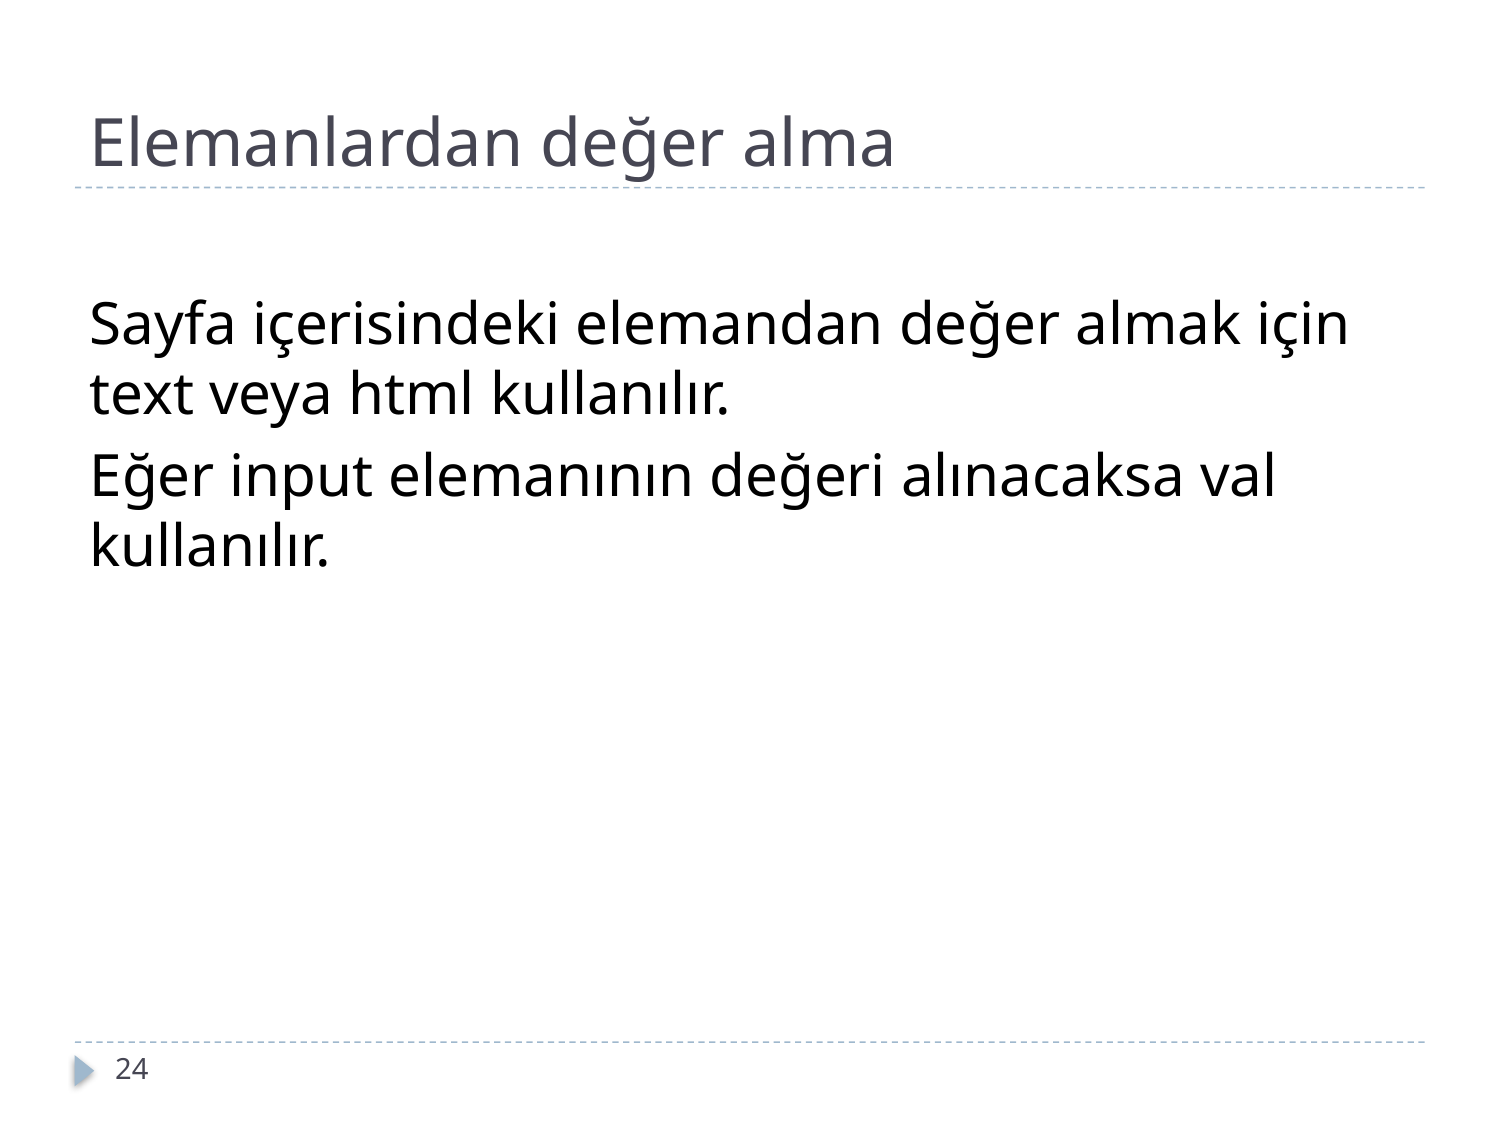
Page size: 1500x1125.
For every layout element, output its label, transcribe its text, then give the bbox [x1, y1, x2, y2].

slide_number 24 [100, 1042, 426, 1103]
title Elemanlardan değer alma [75, 24, 1425, 188]
list Sayfa içerisindeki elemandan değer almak için text veya html kullanılır. Eğer input elemanının değeri alınacaksa val kullanılır. [75, 278, 1425, 1010]
